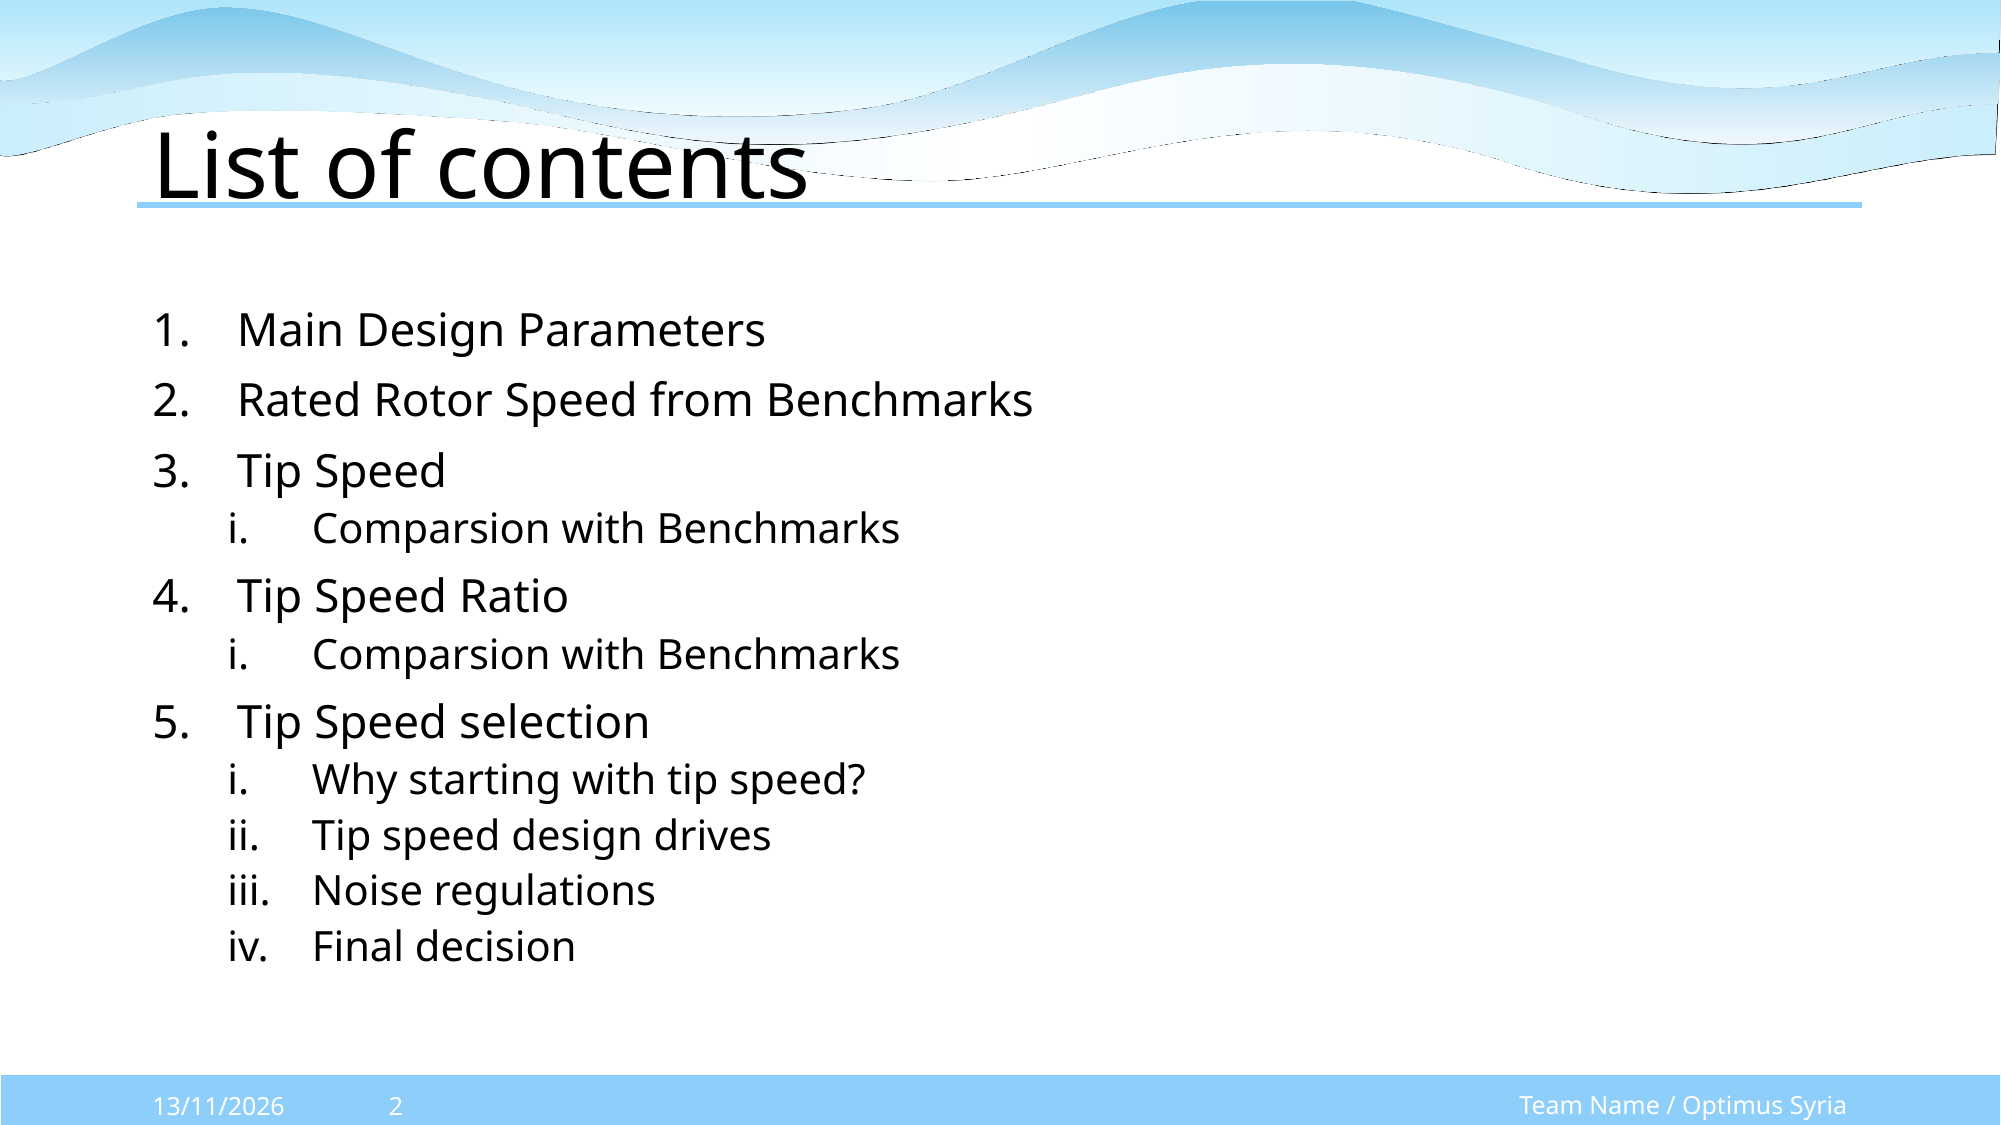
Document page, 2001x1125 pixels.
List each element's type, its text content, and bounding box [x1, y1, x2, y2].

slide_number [137, 1077, 319, 1125]
list Main Design Parameters Rated Rotor Speed from Benchmarks Tip Speed Comparsion with Benchmarks Tip Speed Ratio Comparsion with Benchmarks Tip Speed selection Why starting with tip speed? Tip speed design drives Noise regulations Final decision [137, 299, 1863, 1014]
title List of contents [137, 59, 1863, 278]
slide_number 2 [319, 1077, 473, 1125]
footer Team Name / Optimus Syria [1390, 1076, 1863, 1125]
